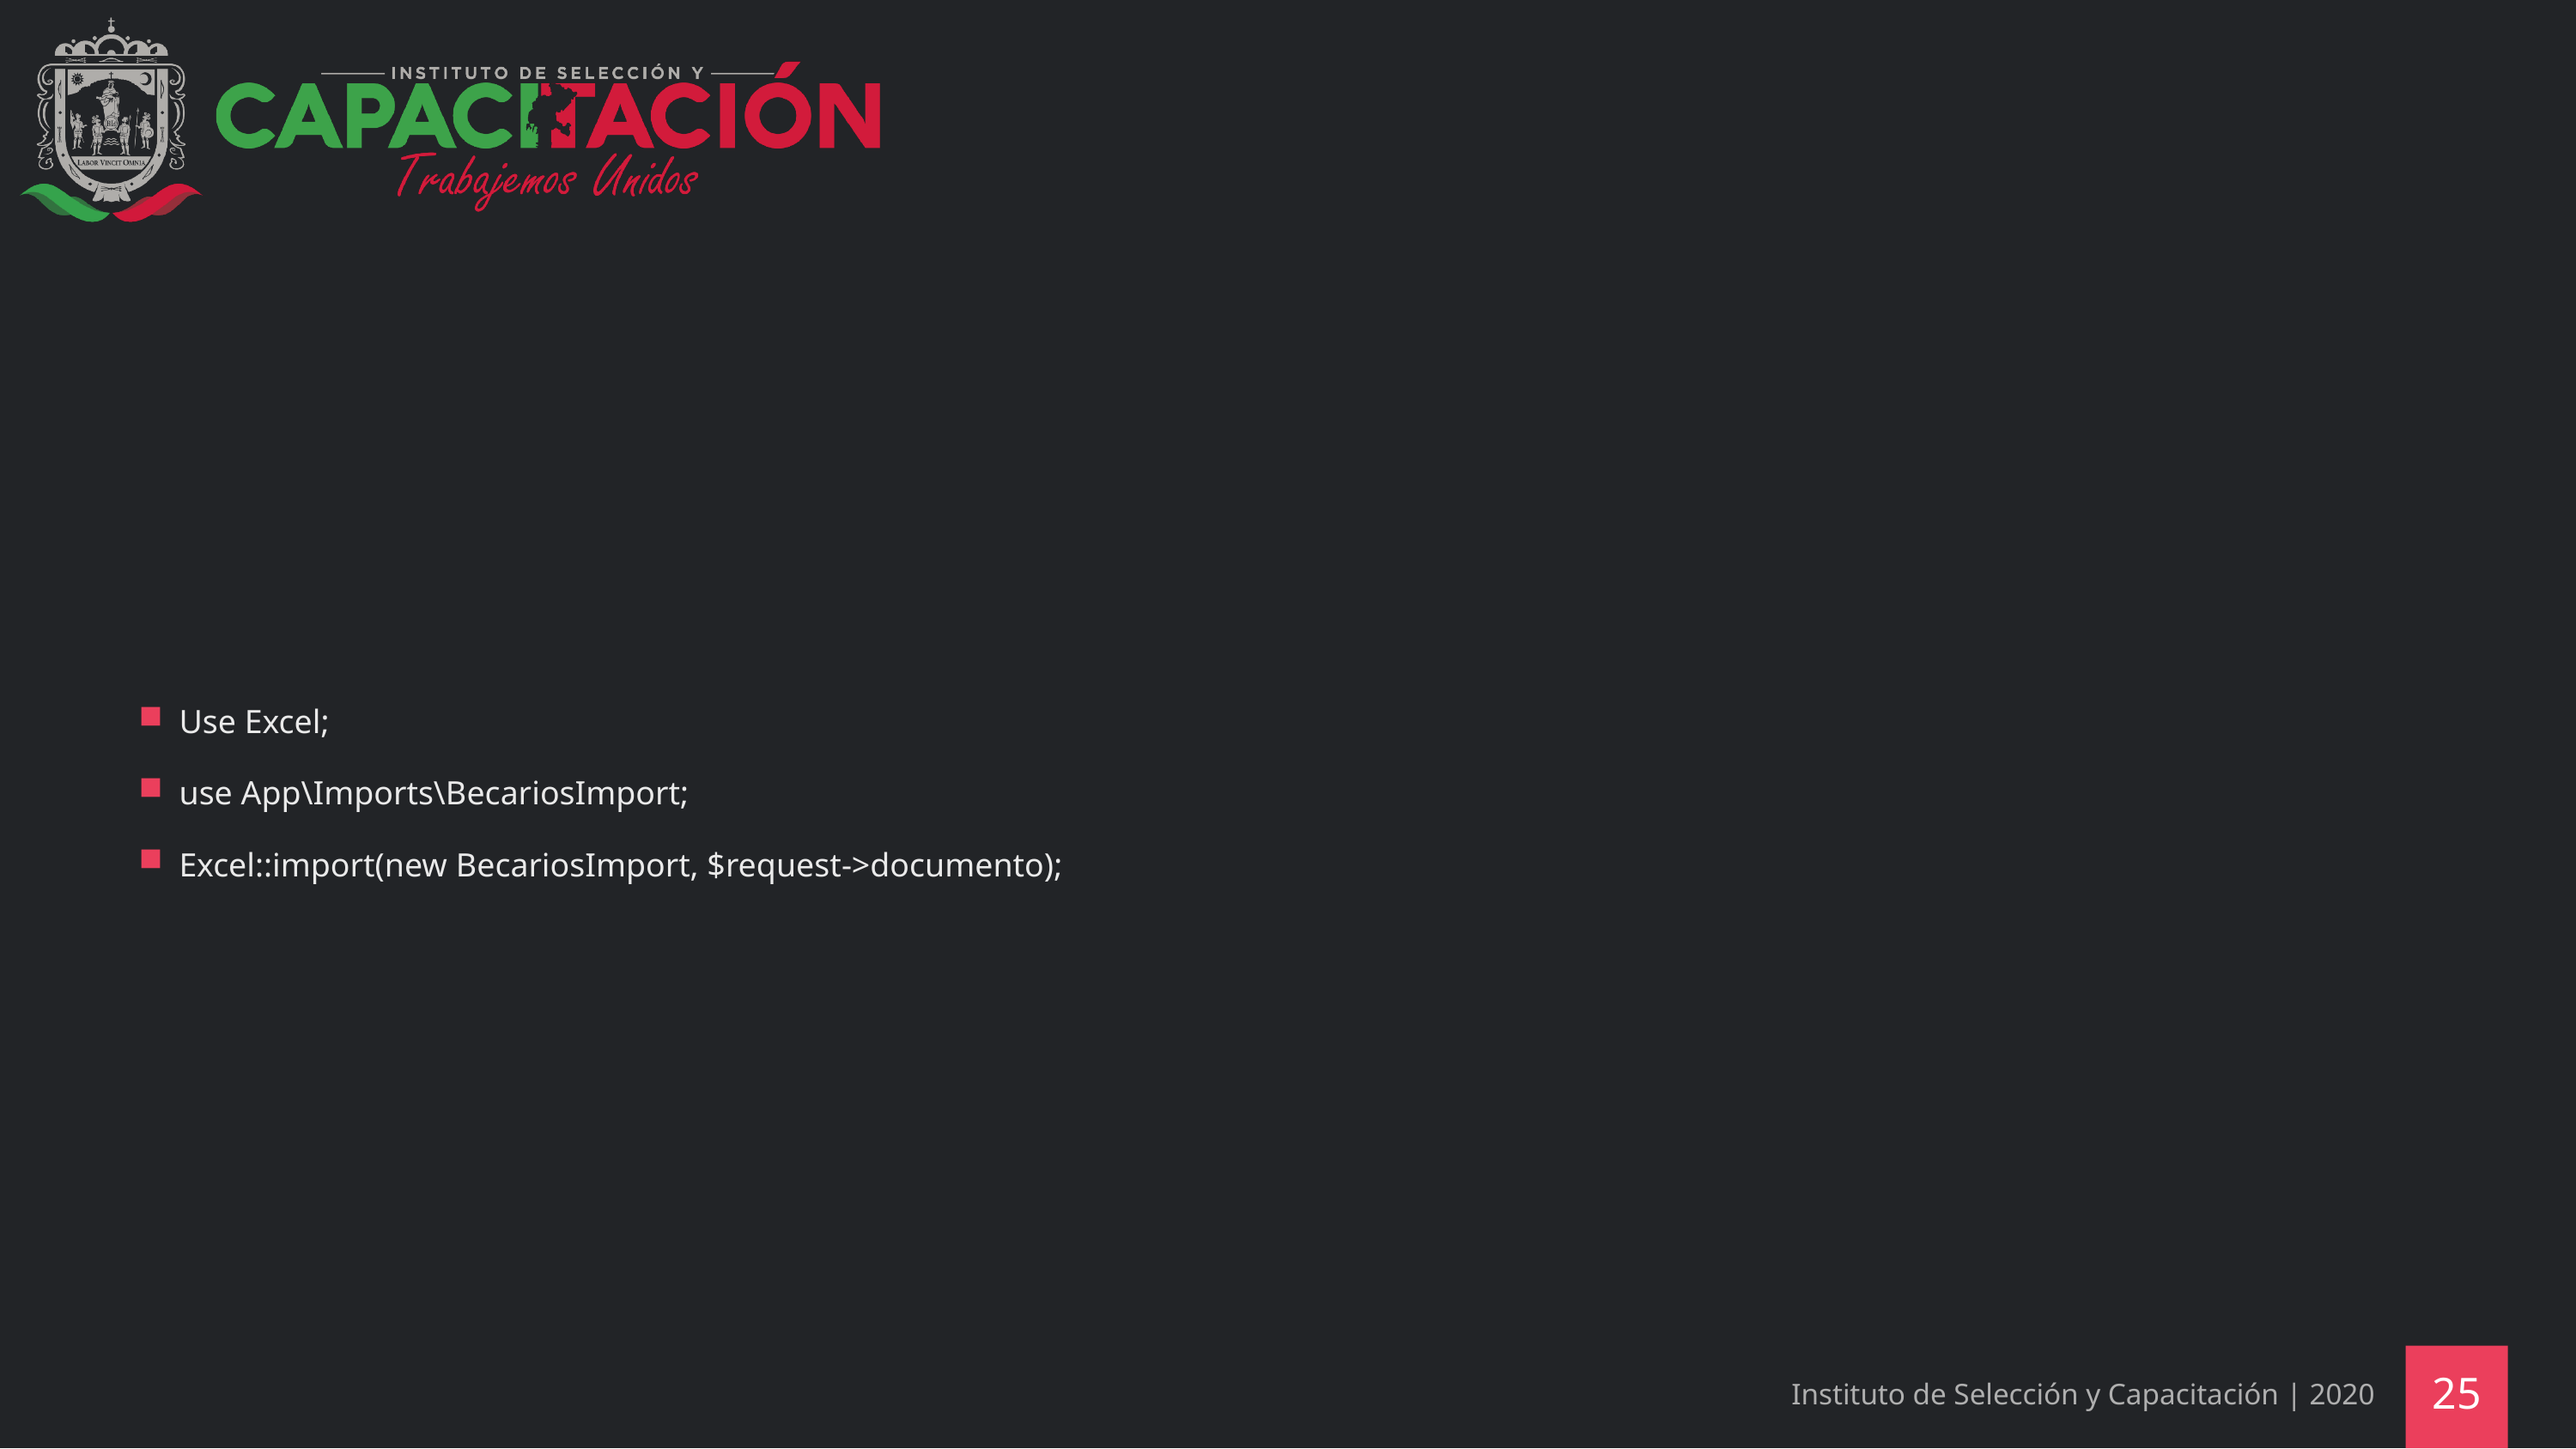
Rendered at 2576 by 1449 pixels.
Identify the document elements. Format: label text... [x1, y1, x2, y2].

footer Instituto de Selección y Capacitación | 2020 [1519, 1356, 2389, 1434]
list Use Excel; use App\Imports\BecariosImport; Excel::import(new BecariosImport, $request->documento); [125, 281, 2472, 1292]
slide_number 25 [2404, 1356, 2509, 1434]
picture [0, 15, 899, 224]
